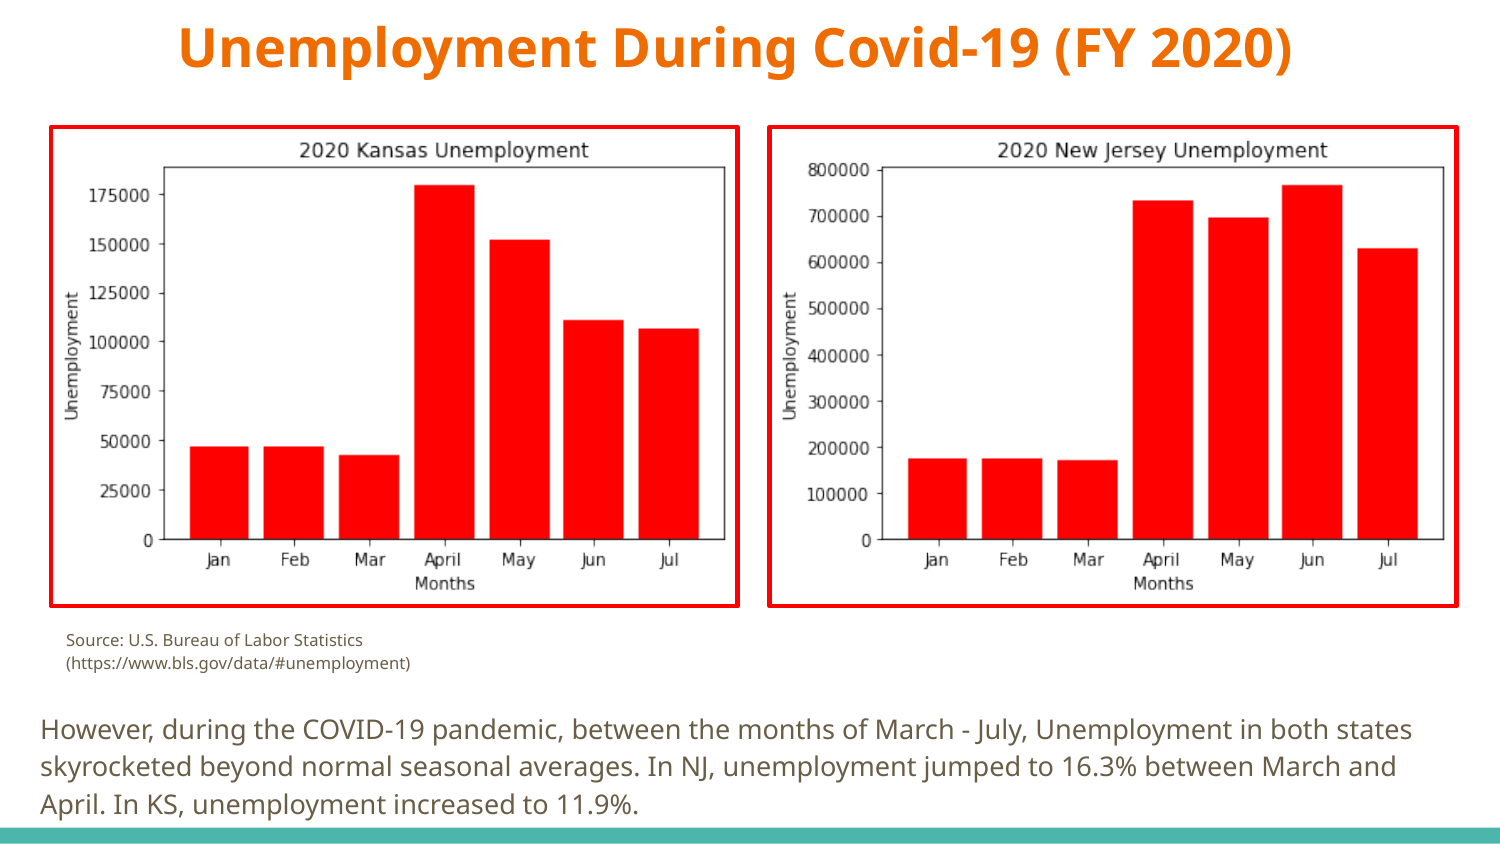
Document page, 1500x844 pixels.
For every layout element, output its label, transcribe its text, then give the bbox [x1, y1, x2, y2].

list However, during the COVID-19 pandemic, between the months of March - July, Unemployment in both states skyrocketed beyond normal seasonal averages. In NJ, unemployment jumped to 16.3% between March and April. In KS, unemployment increased to 11.9%. [25, 692, 1468, 820]
list Source: U.S. Bureau of Labor Statistics (https://www.bls.gov/data/#unemployment) [51, 612, 725, 655]
picture [52, 129, 736, 604]
picture [771, 129, 1455, 604]
title Unemployment During Covid-19 (FY 2020) [51, 0, 1449, 92]
